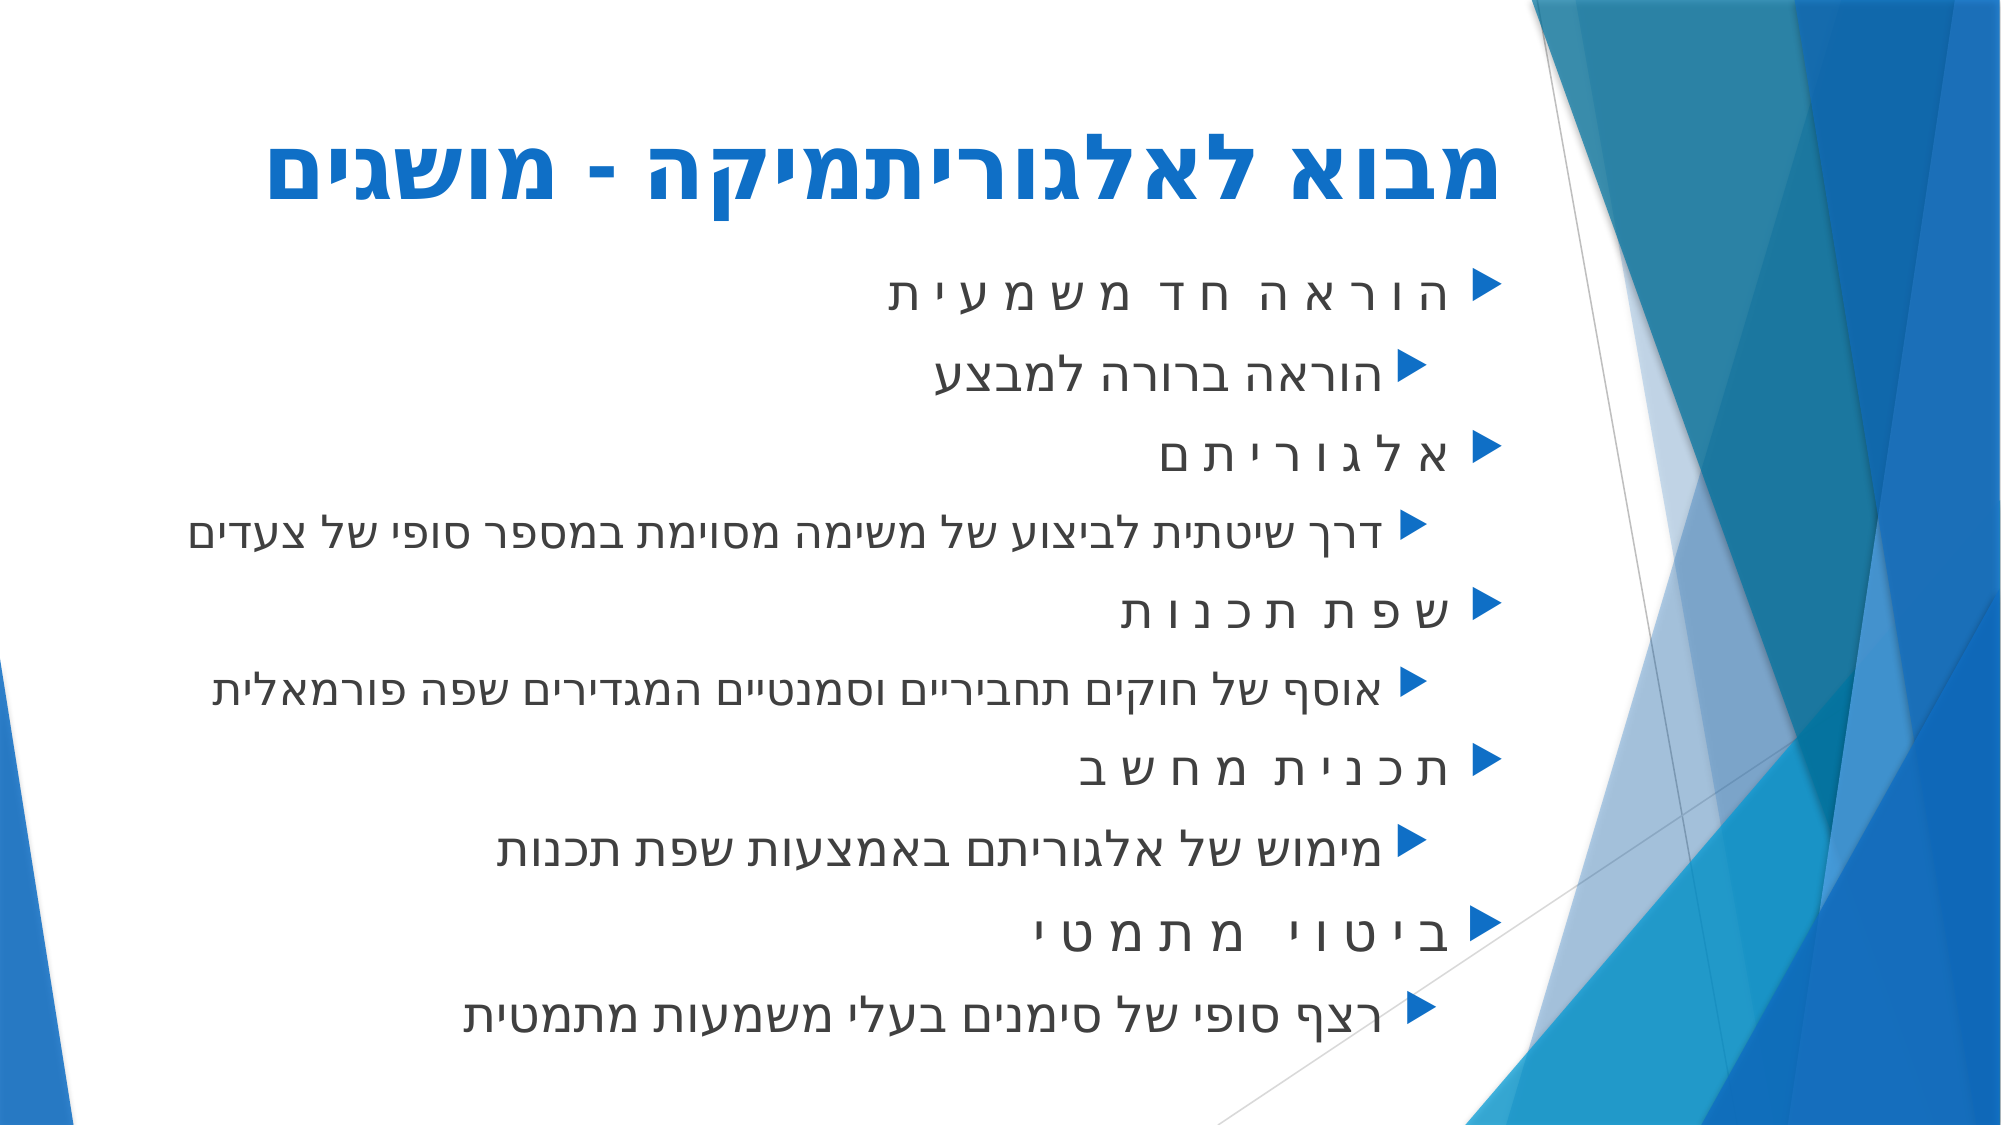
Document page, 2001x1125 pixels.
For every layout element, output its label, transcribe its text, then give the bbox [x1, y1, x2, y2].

list ה ו ר א ה ח ד מ ש מ ע י ת הוראה ברורה למבצע א ל ג ו ר י ת ם דרך שיטתית לביצוע של משימה מסוימת במספר סופי של צעדים ש פ ת ת כ נ ו ת אוסף של חוקים תחביריים וסמנטיים המגדירים שפה פורמאלית ת כ נ י ת מ ח ש ב מימוש של אלגוריתם באמצעות שפת תכנות ב י ט ו י מ ת מ ט י רצף סופי של סימנים בעלי משמעות מתמטית [111, 252, 1522, 1090]
title מבוא לאלגוריתמיקה - מושגים [111, 99, 1522, 252]
